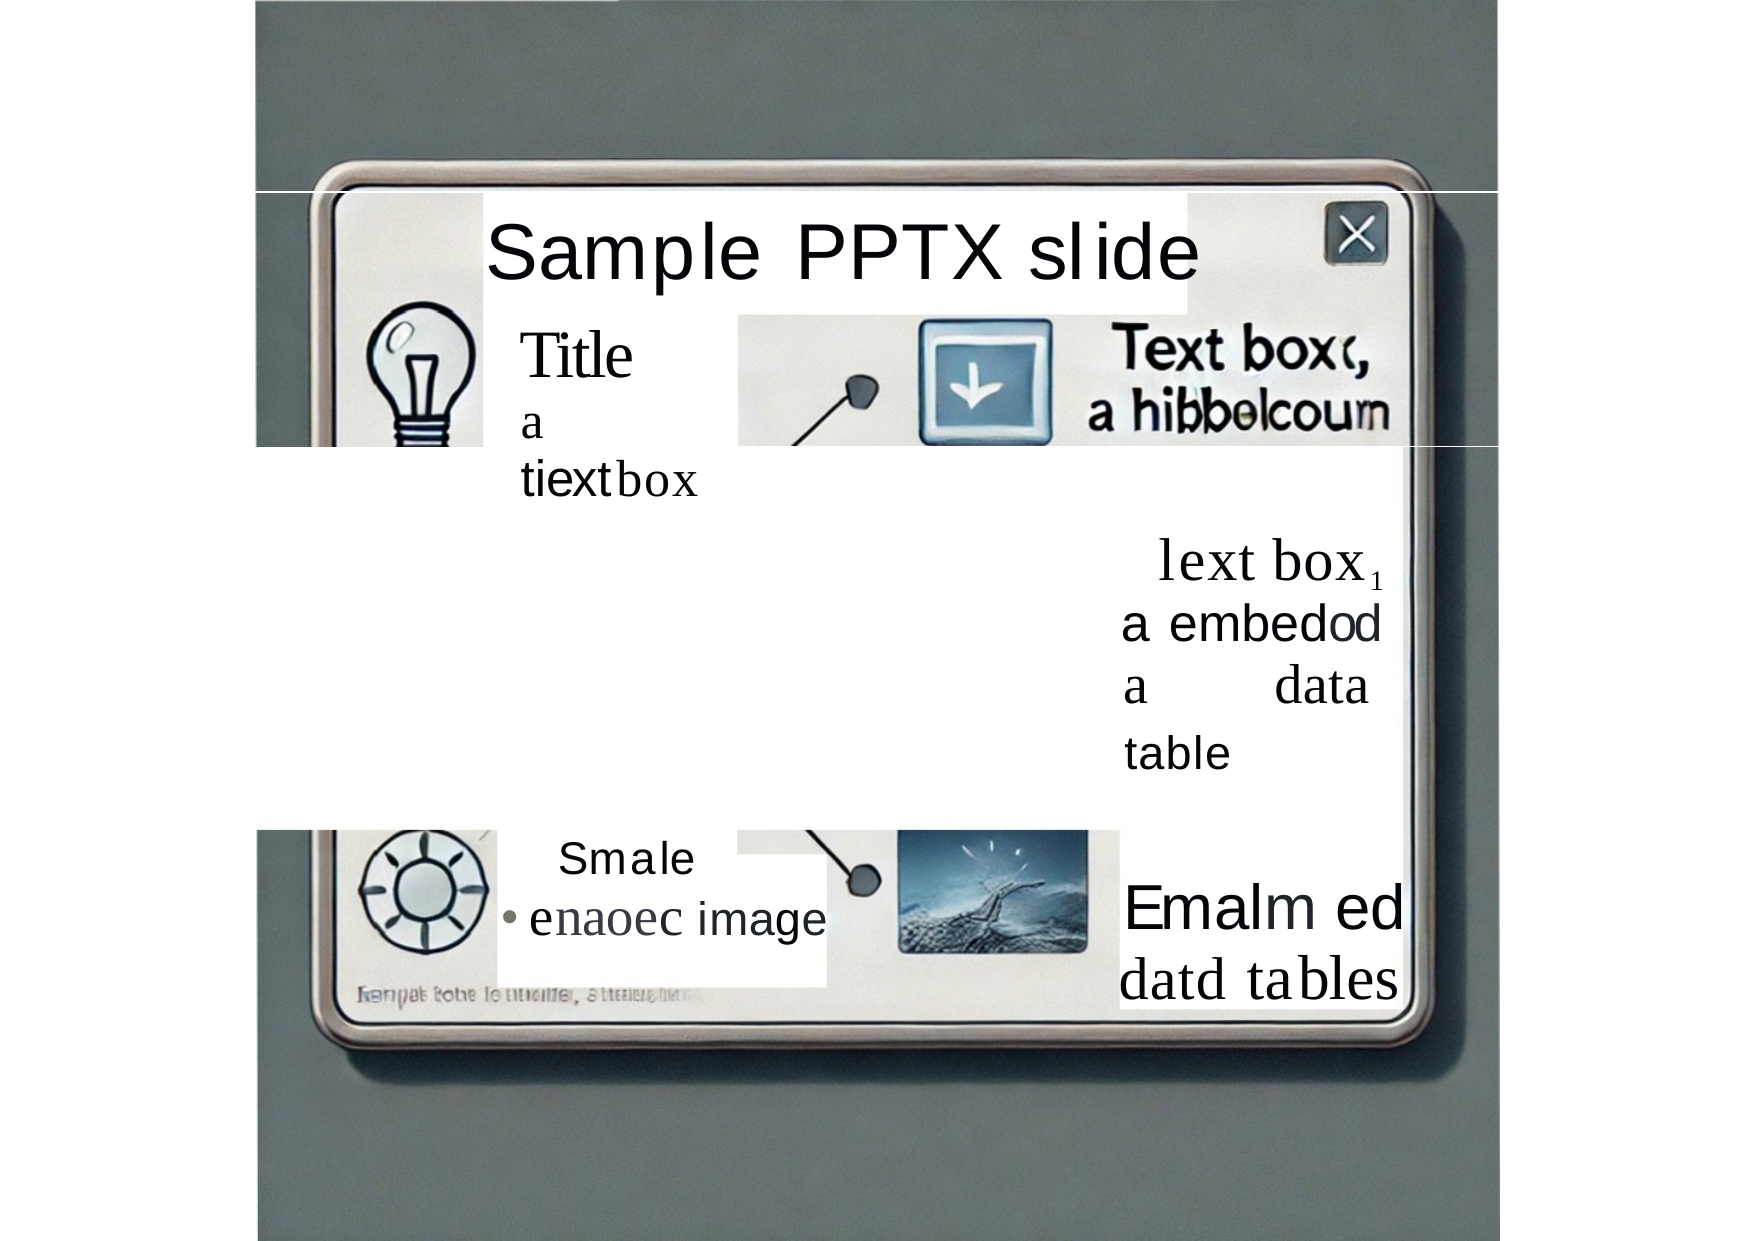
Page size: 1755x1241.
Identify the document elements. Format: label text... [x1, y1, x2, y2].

text_box Smale •enaoec image [498, 832, 830, 947]
text_box lext box1 a embedod a data table Emalm ed datd tables [1117, 526, 1408, 1012]
picture [253, 193, 1500, 1241]
picture [253, 0, 1500, 191]
title Sample PPTX slide [483, 201, 1271, 409]
text_box Title a tiextbox [517, 409, 736, 508]
